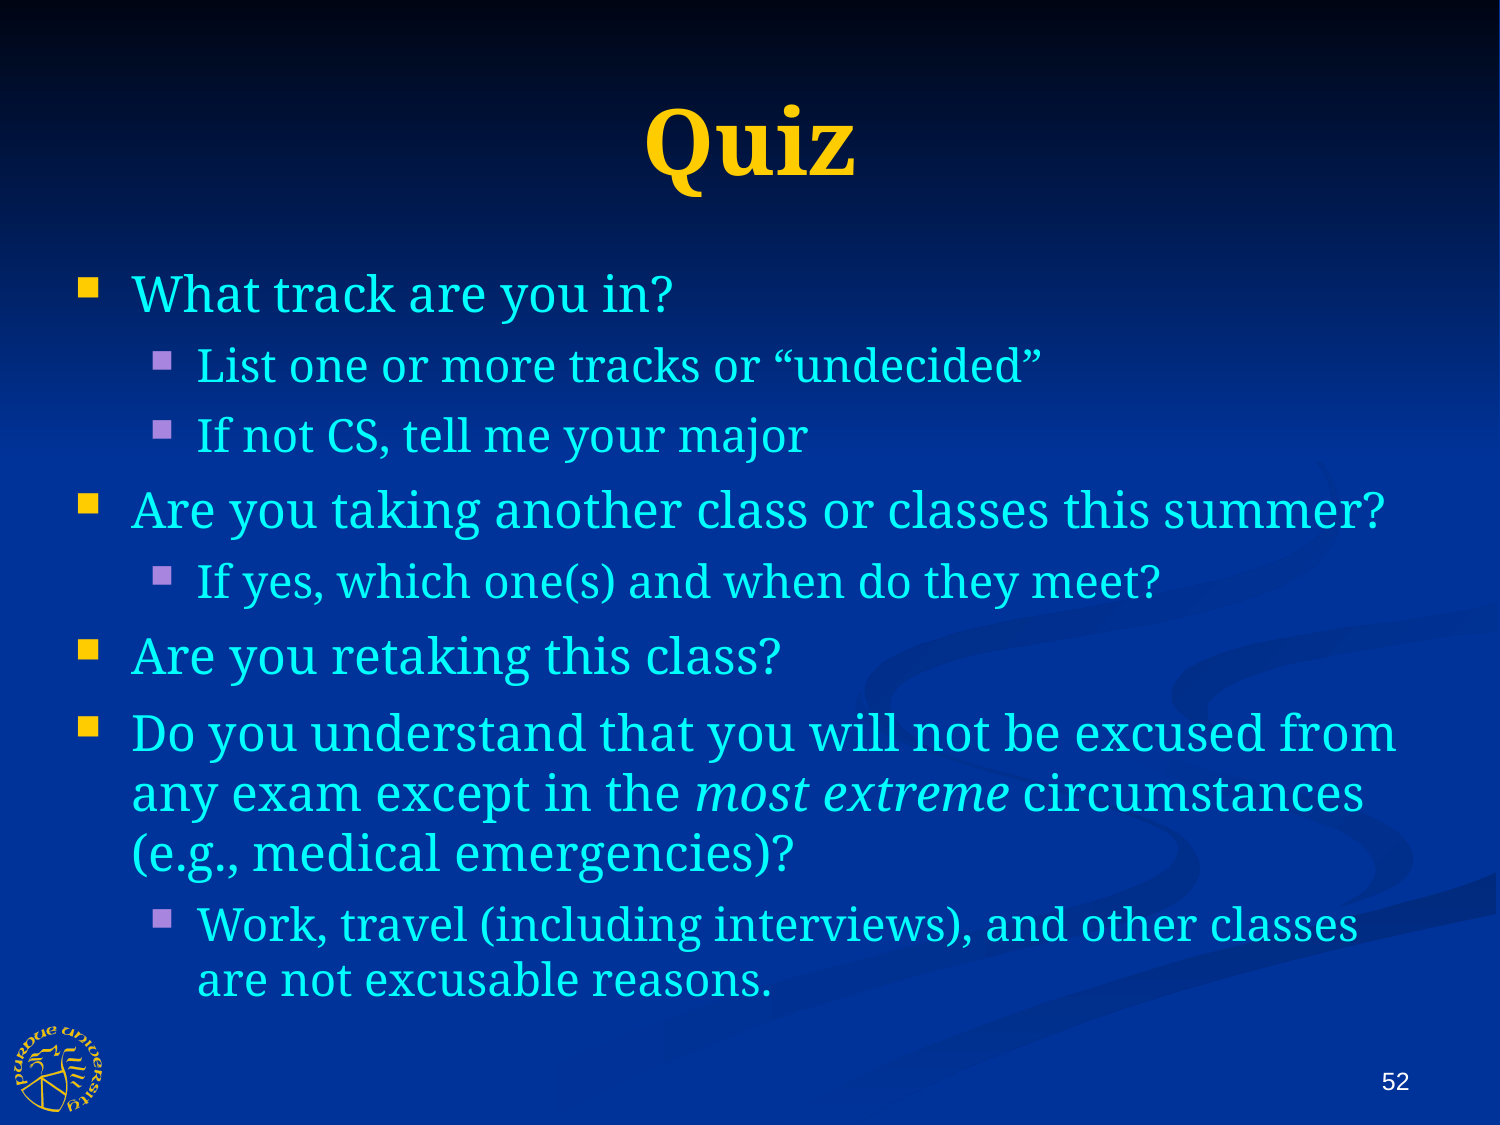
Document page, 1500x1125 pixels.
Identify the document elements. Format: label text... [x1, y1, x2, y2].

picture [14, 1026, 102, 1112]
list What track are you in? List one or more tracks or “undecided” If not CS, tell me your major Are you taking another class or classes this summer? If yes, which one(s) and when do they meet? Are you retaking this class? Do you understand that you will not be excused from any exam except in the most extreme circumstances (e.g., medical emergencies)? Work, travel (including interviews), and other classes are not excusable reasons. [75, 262, 1425, 1045]
slide_number 52 [1074, 1045, 1425, 1104]
title Quiz [75, 44, 1425, 233]
